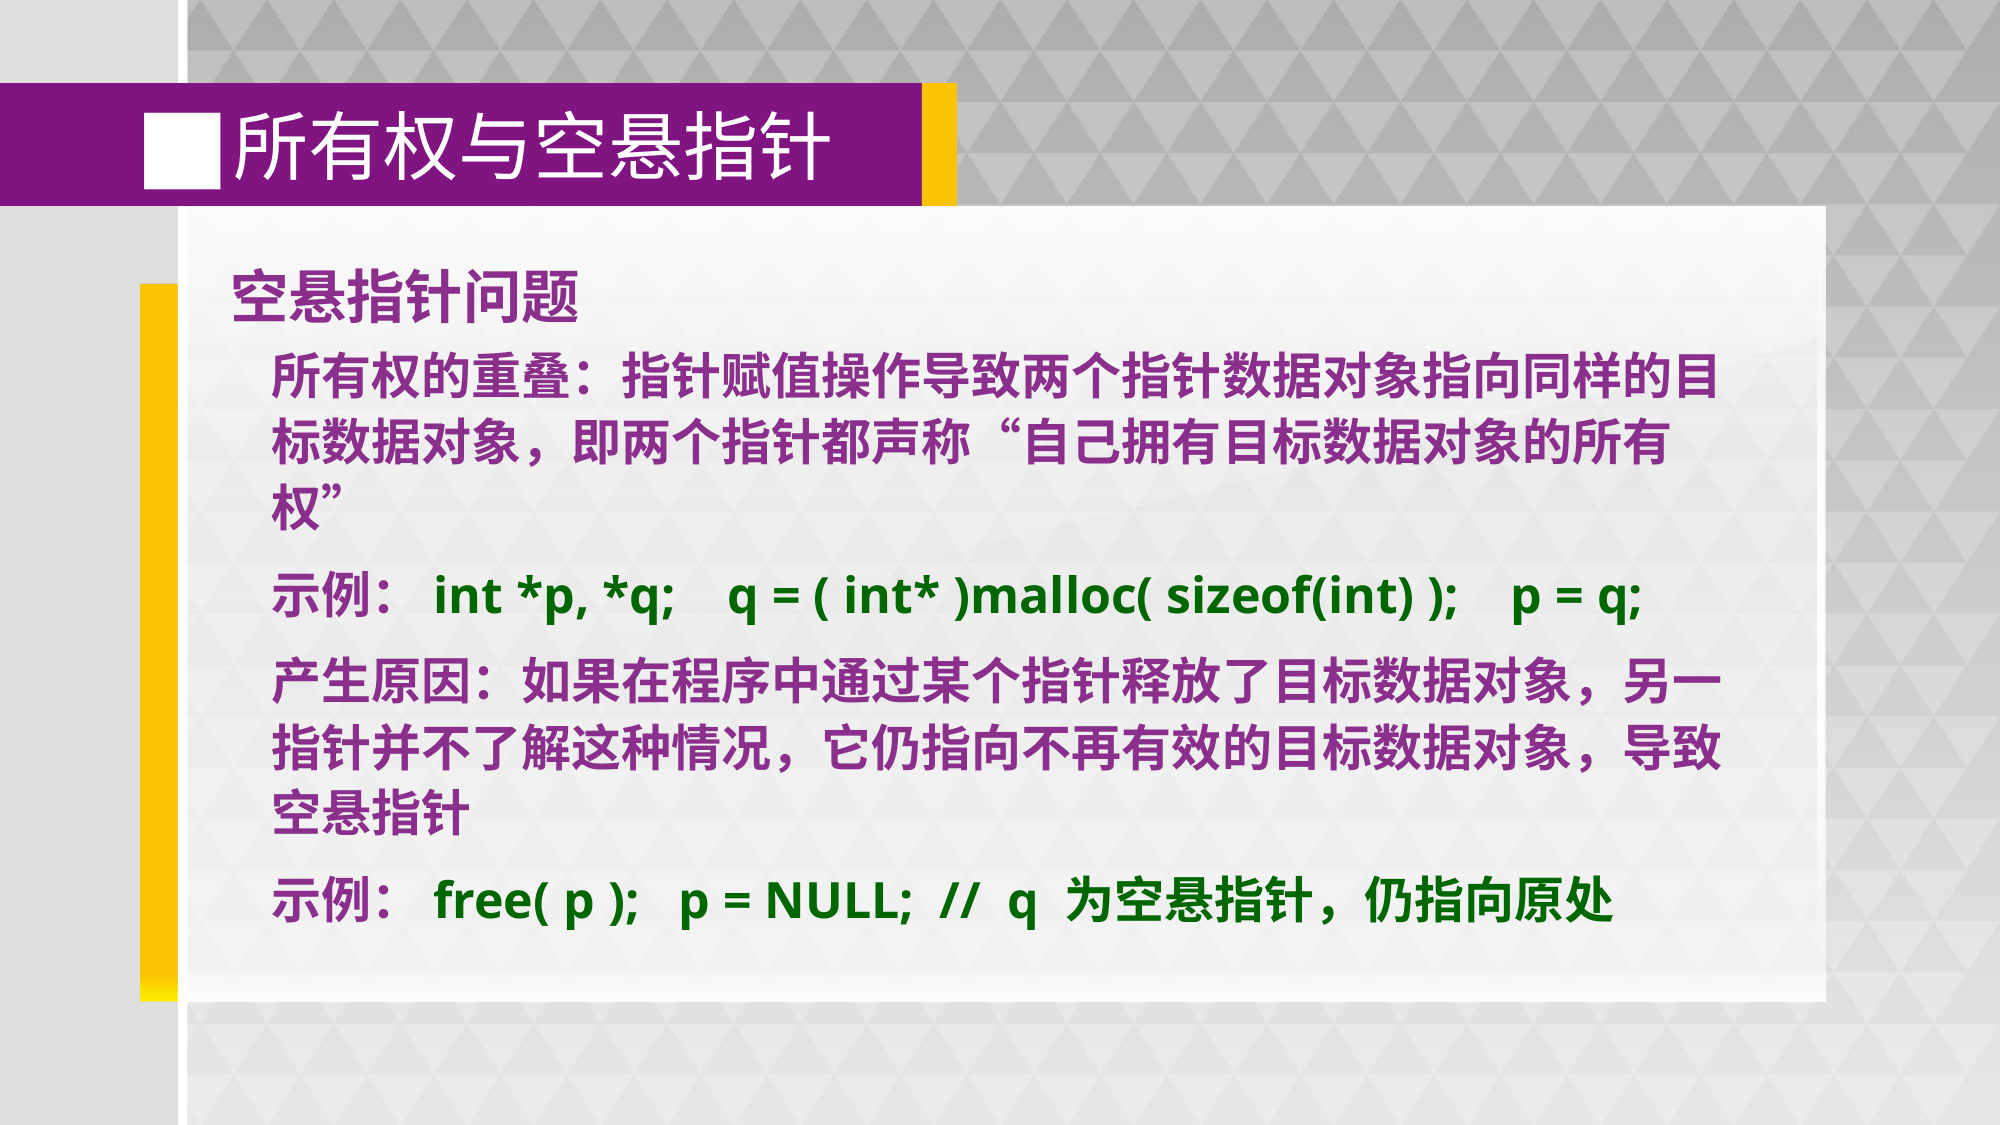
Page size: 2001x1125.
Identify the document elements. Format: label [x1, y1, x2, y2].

text_box [120, 69, 852, 206]
picture [0, 0, 2000, 1125]
